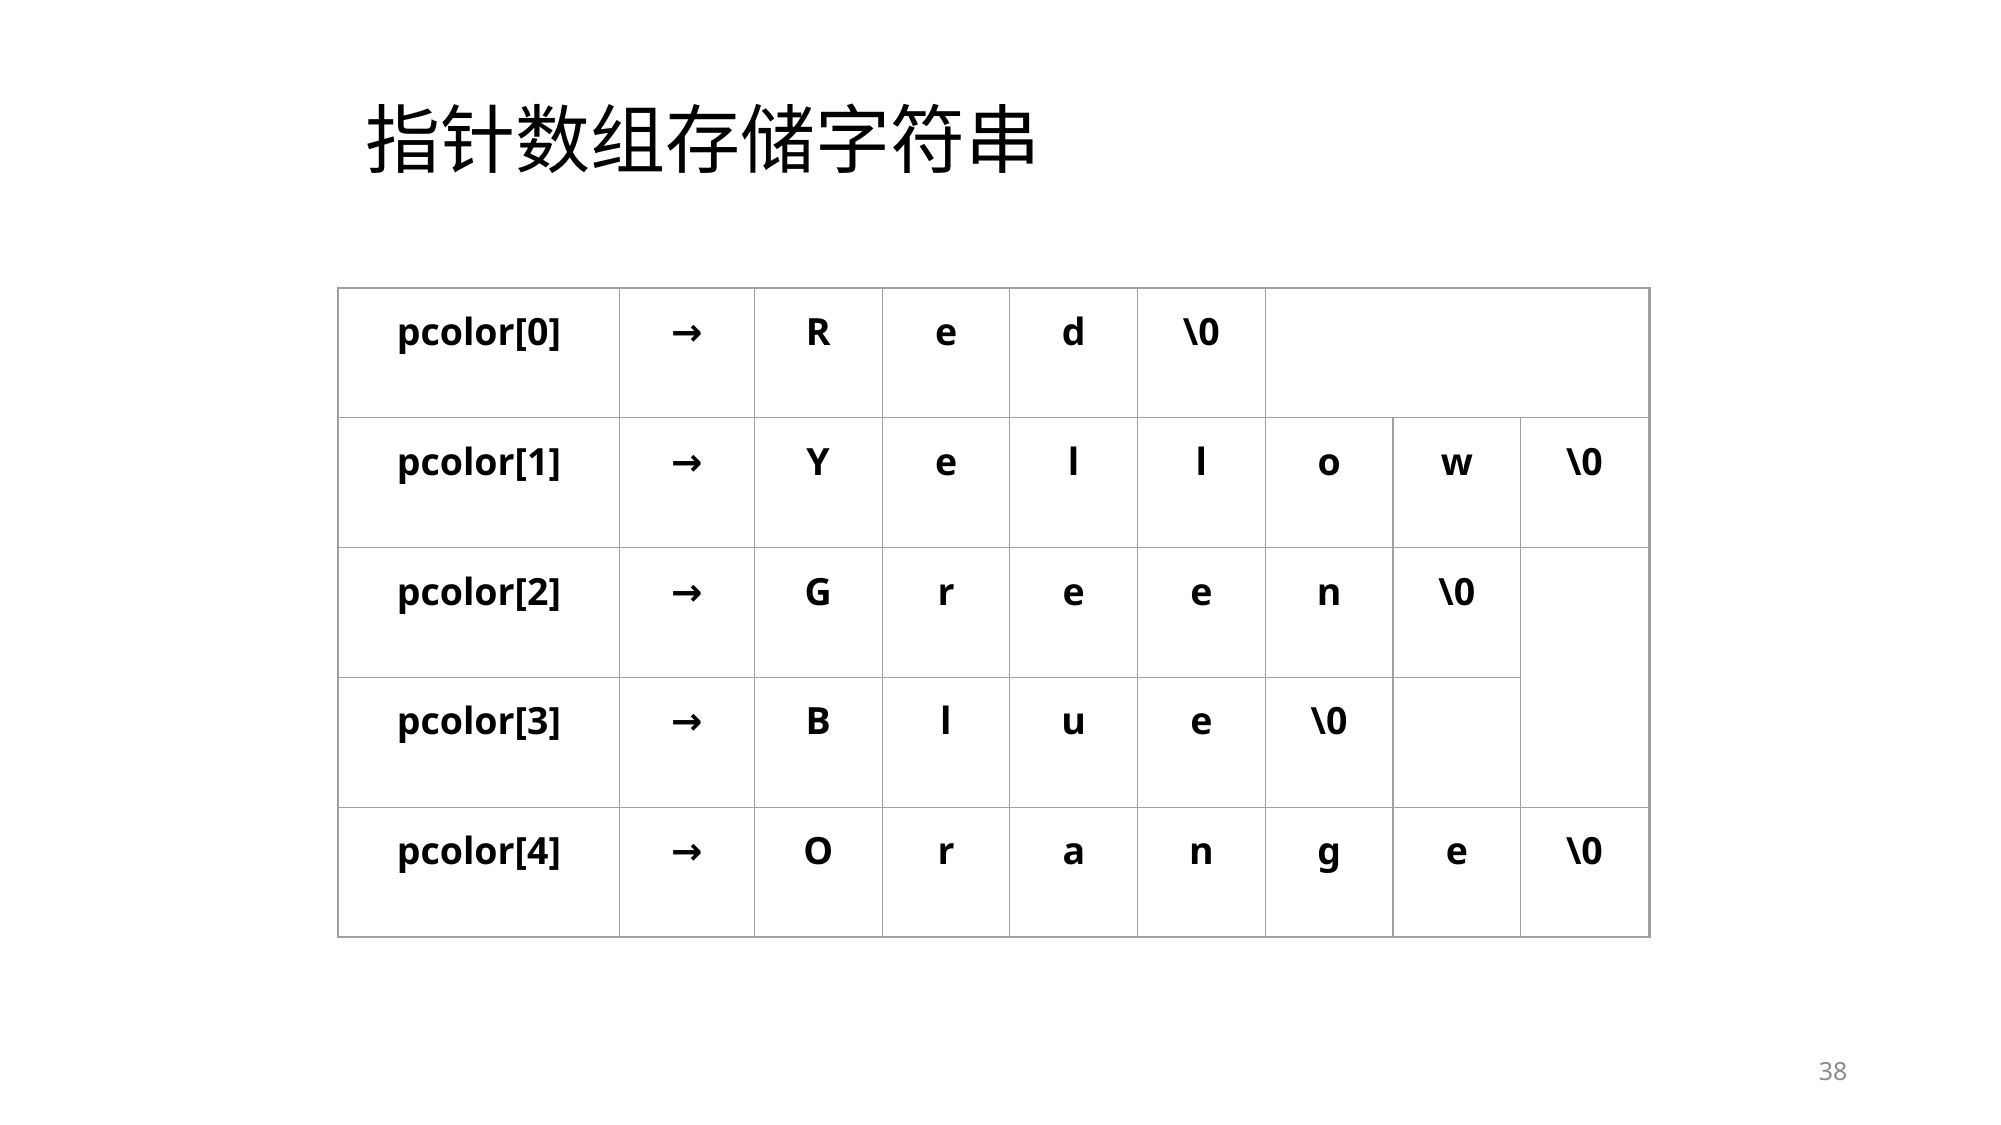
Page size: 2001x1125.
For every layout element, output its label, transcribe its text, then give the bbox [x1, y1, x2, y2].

slide_number 38 [1412, 1042, 1863, 1103]
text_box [337, 287, 1650, 938]
title 指针数组存储字符串 [350, 50, 1625, 238]
